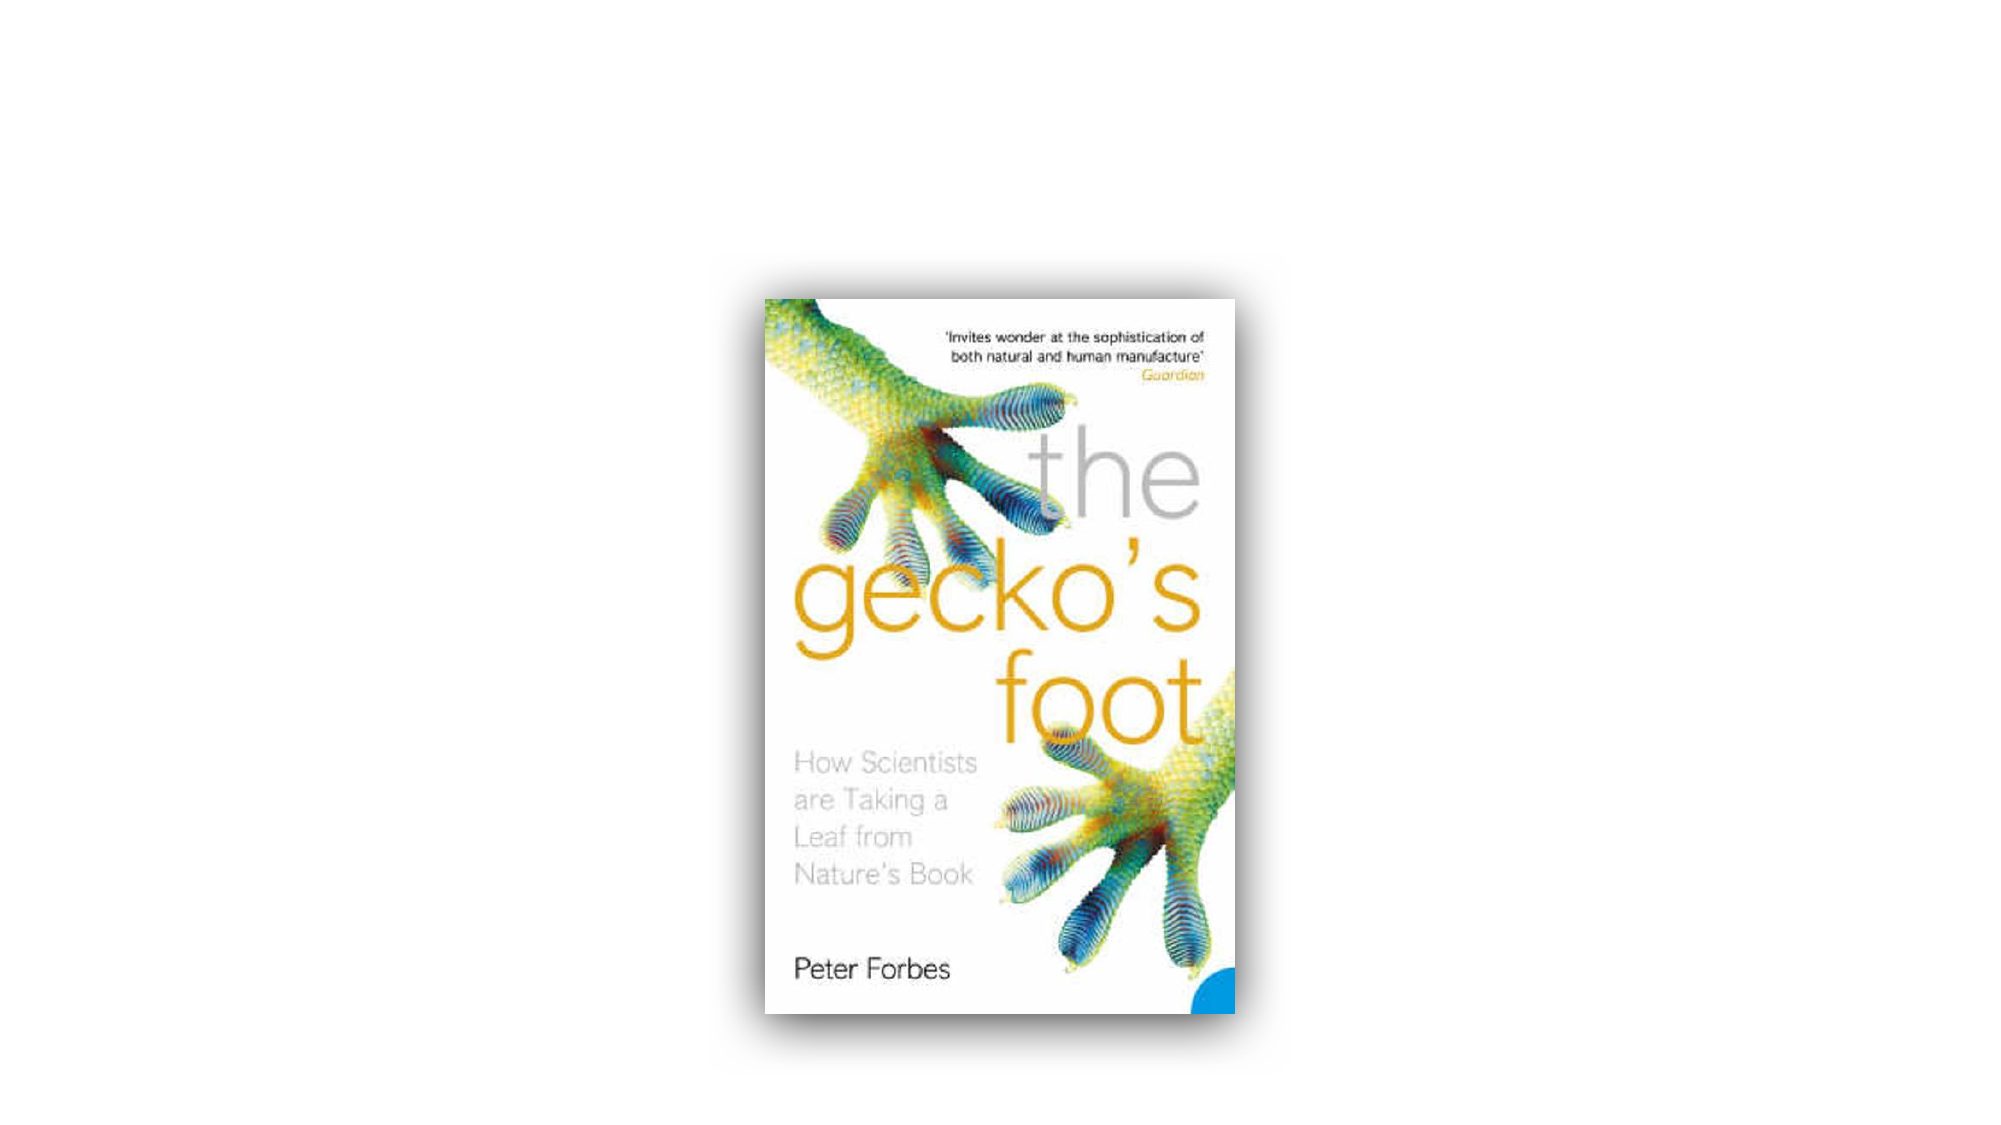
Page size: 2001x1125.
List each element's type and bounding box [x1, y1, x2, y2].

list [765, 299, 1235, 1014]
